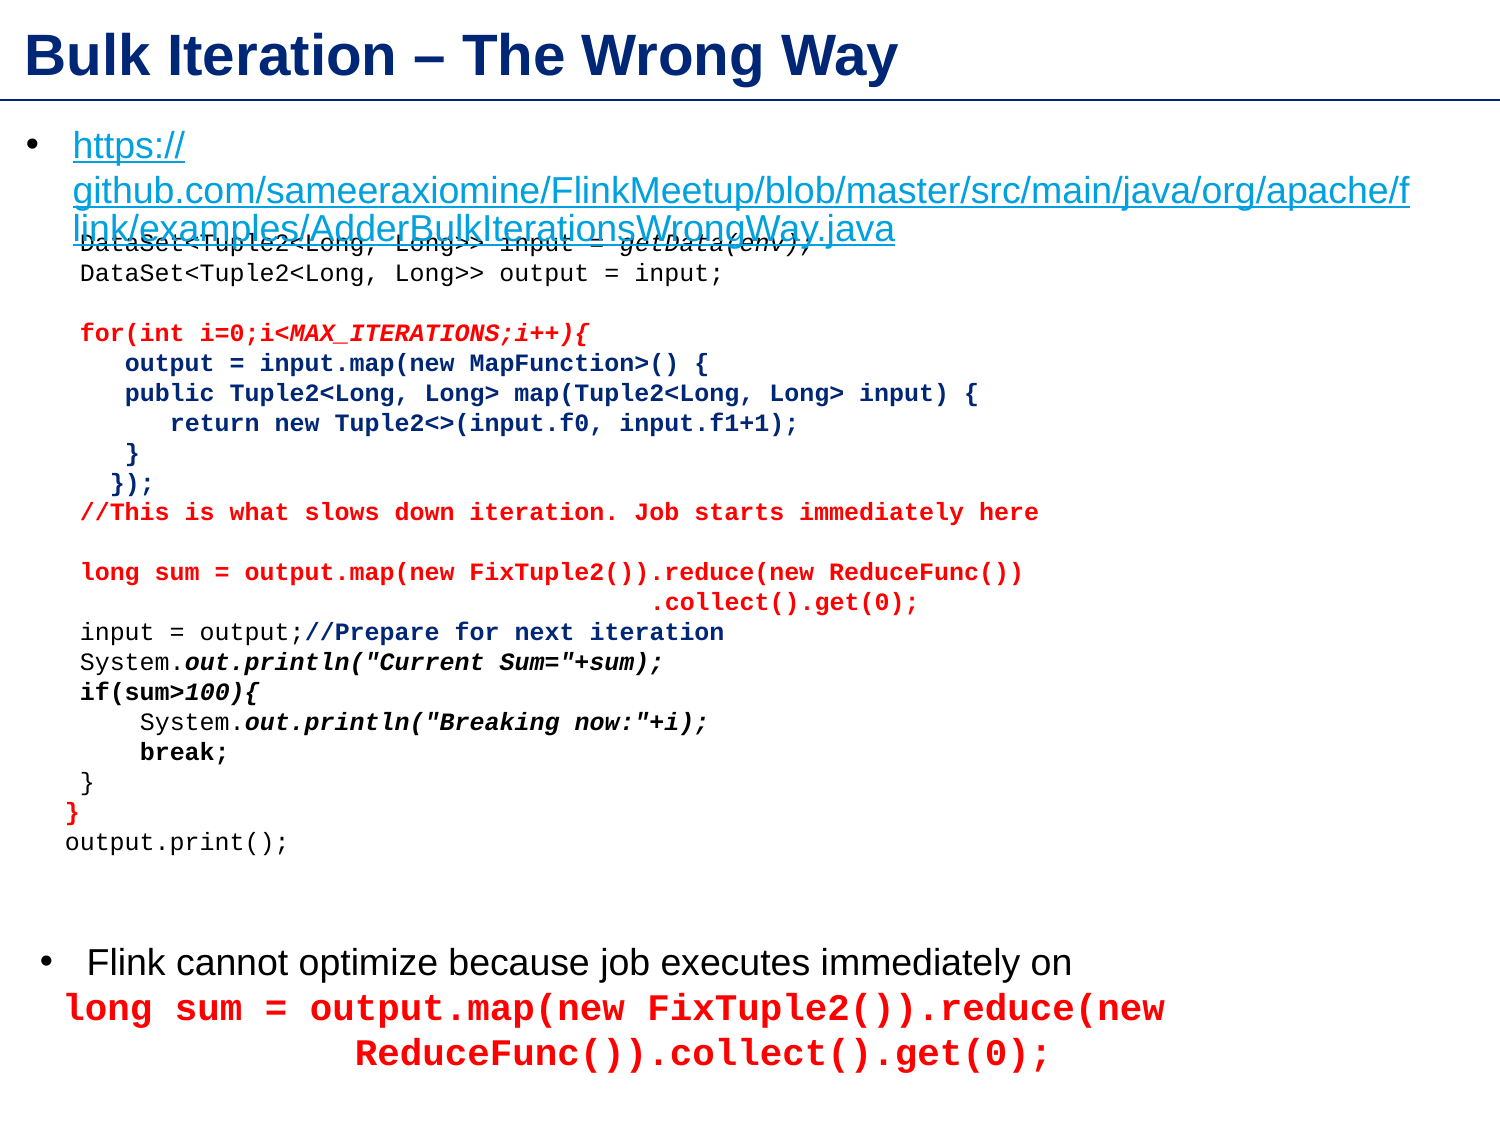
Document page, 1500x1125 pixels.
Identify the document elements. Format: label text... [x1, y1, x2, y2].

text_box DataSet<Tuple2<Long, Long>> input = getData(env); DataSet<Tuple2<Long, Long>> output = input; for(int i=0;i<MAX_ITERATIONS;i++){ output = input.map(new MapFunction>() { public Tuple2<Long, Long> map(Tuple2<Long, Long> input) { return new Tuple2<>(input.f0, input.f1+1); } }); //This is what slows down iteration. Job starts immediately here long sum = output.map(new FixTuple2()).reduce(new ReduceFunc()) .collect().get(0); input = output;//Prepare for next iteration System.out.println("Current Sum="+sum); if(sum>100){ System.out.println("Breaking now:"+i); break; } } output.print(); [761, 219, 1188, 863]
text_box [756, 154, 768, 338]
text_box DataSet<Tuple2<Long, Long>> input = getData(env); DataSet<Tuple2<Long, Long>> output = input; for(int i=0;i<MAX_ITERATIONS;i++){ output = input.map(new MapFunction>() { public Tuple2<Long, Long> map(Tuple2<Long, Long> input) { return new Tuple2<>(input.f0, input.f1+1); } }); //This is what slows down iteration. Job starts immediately here long sum = output.map(new FixTuple2()).reduce(new ReduceFunc()) .collect().get(0); input = output;//Prepare for next iteration System.out.println("Current Sum="+sum); if(sum>100){ System.out.println("Breaking now:"+i); break; } } output.print(); [49, 219, 748, 863]
text_box Flink cannot optimize because job executes immediately on long sum = output.map(new FixTuple2()).reduce(new ReduceFunc()).collect().get(0); [24, 930, 1413, 1081]
title Bulk Iteration – The Wrong Way [24, 24, 1392, 68]
text_box https://github.com/sameeraxiomine/FlinkMeetup/blob/master/src/main/java/org/apache/flink/examples/AdderBulkIterationsWrongWay.java [11, 114, 1425, 219]
